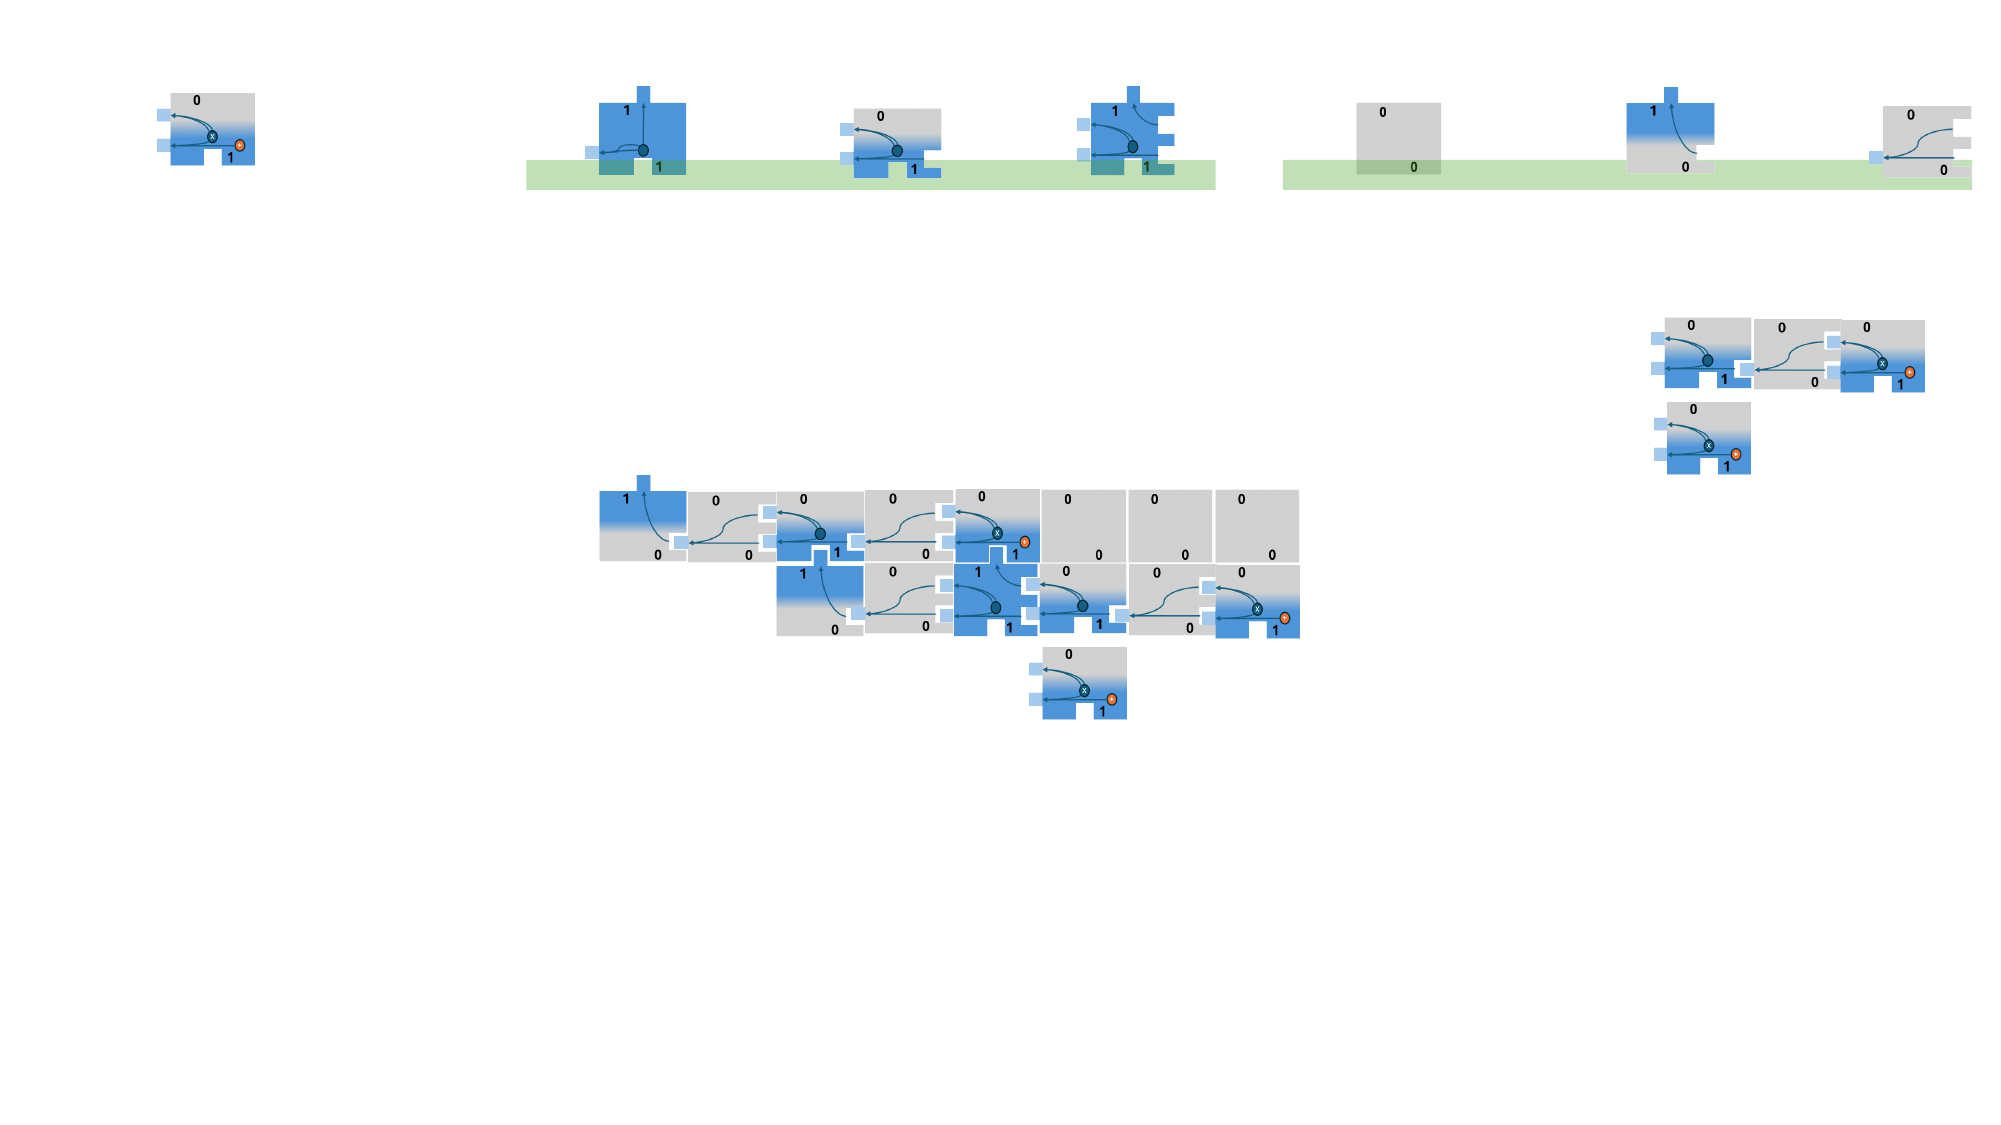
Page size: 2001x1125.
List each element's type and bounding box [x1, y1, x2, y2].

picture [1650, 315, 1926, 394]
picture [1867, 105, 1973, 179]
picture [1624, 85, 1715, 174]
picture [1653, 401, 1752, 476]
text_box [1281, 158, 1974, 191]
picture [1028, 646, 1127, 721]
text_box [525, 159, 1217, 192]
picture [596, 474, 1301, 639]
picture [157, 92, 256, 167]
picture [1077, 86, 1175, 177]
picture [840, 105, 943, 180]
picture [1355, 101, 1442, 176]
picture [584, 85, 688, 176]
